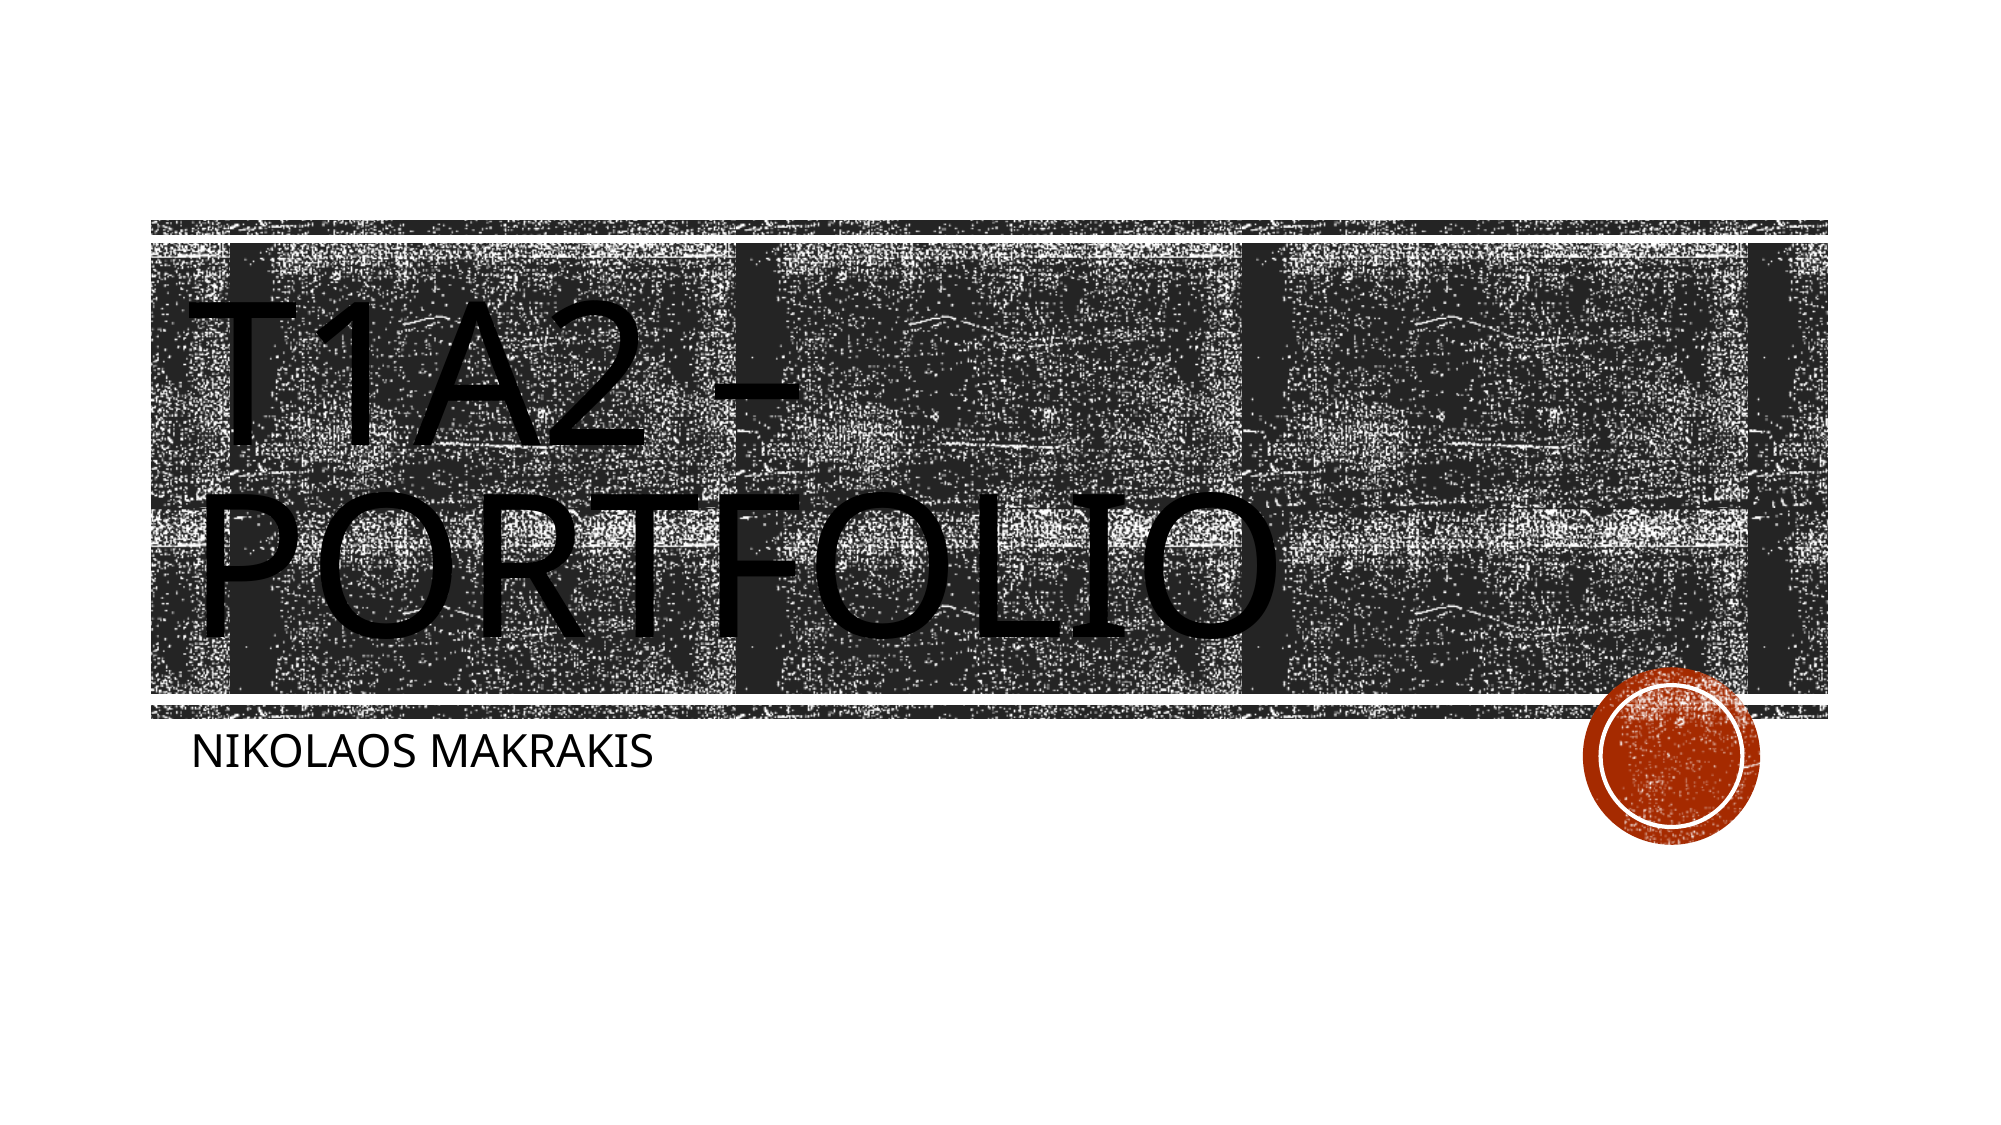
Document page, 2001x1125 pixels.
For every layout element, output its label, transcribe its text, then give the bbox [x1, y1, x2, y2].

subtitle NIKOLAOS MAKRAKIS [175, 720, 1470, 896]
title T1A2 – PORTFOLIO [172, 234, 1808, 733]
